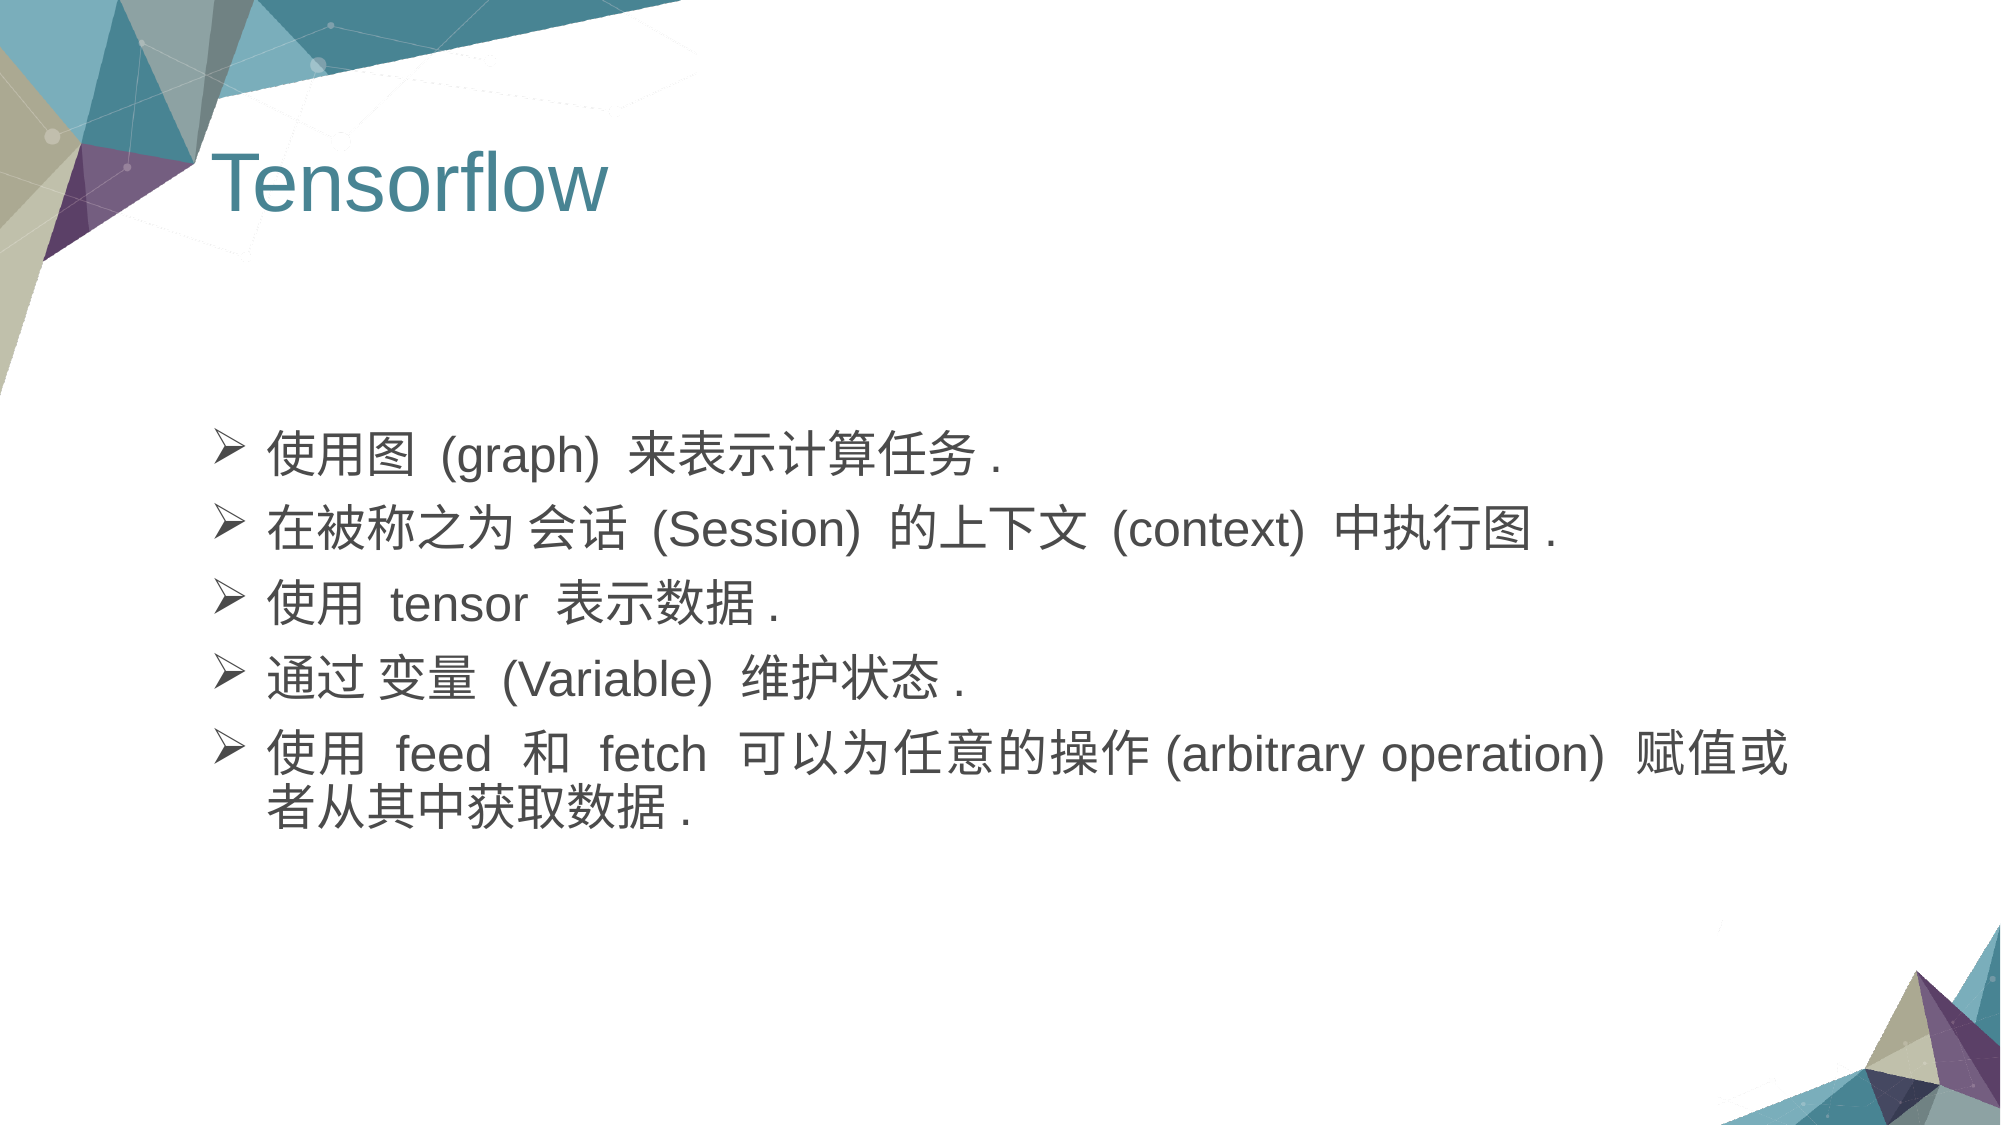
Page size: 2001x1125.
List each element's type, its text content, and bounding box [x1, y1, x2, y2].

title Tensorflow [195, 111, 1805, 258]
picture [0, 0, 697, 404]
picture [1717, 920, 2001, 1125]
list 使用图 (graph) 来表示计算任务. 在被称之为 会话 (Session) 的上下文 (context) 中执行图. 使用 tensor 表示数据. 通过 变量 (Variable) 维护状态. 使用 feed 和 fetch 可以为任意的操作(arbitrary operation) 赋值或者从其中获取数据. [195, 258, 1805, 1007]
